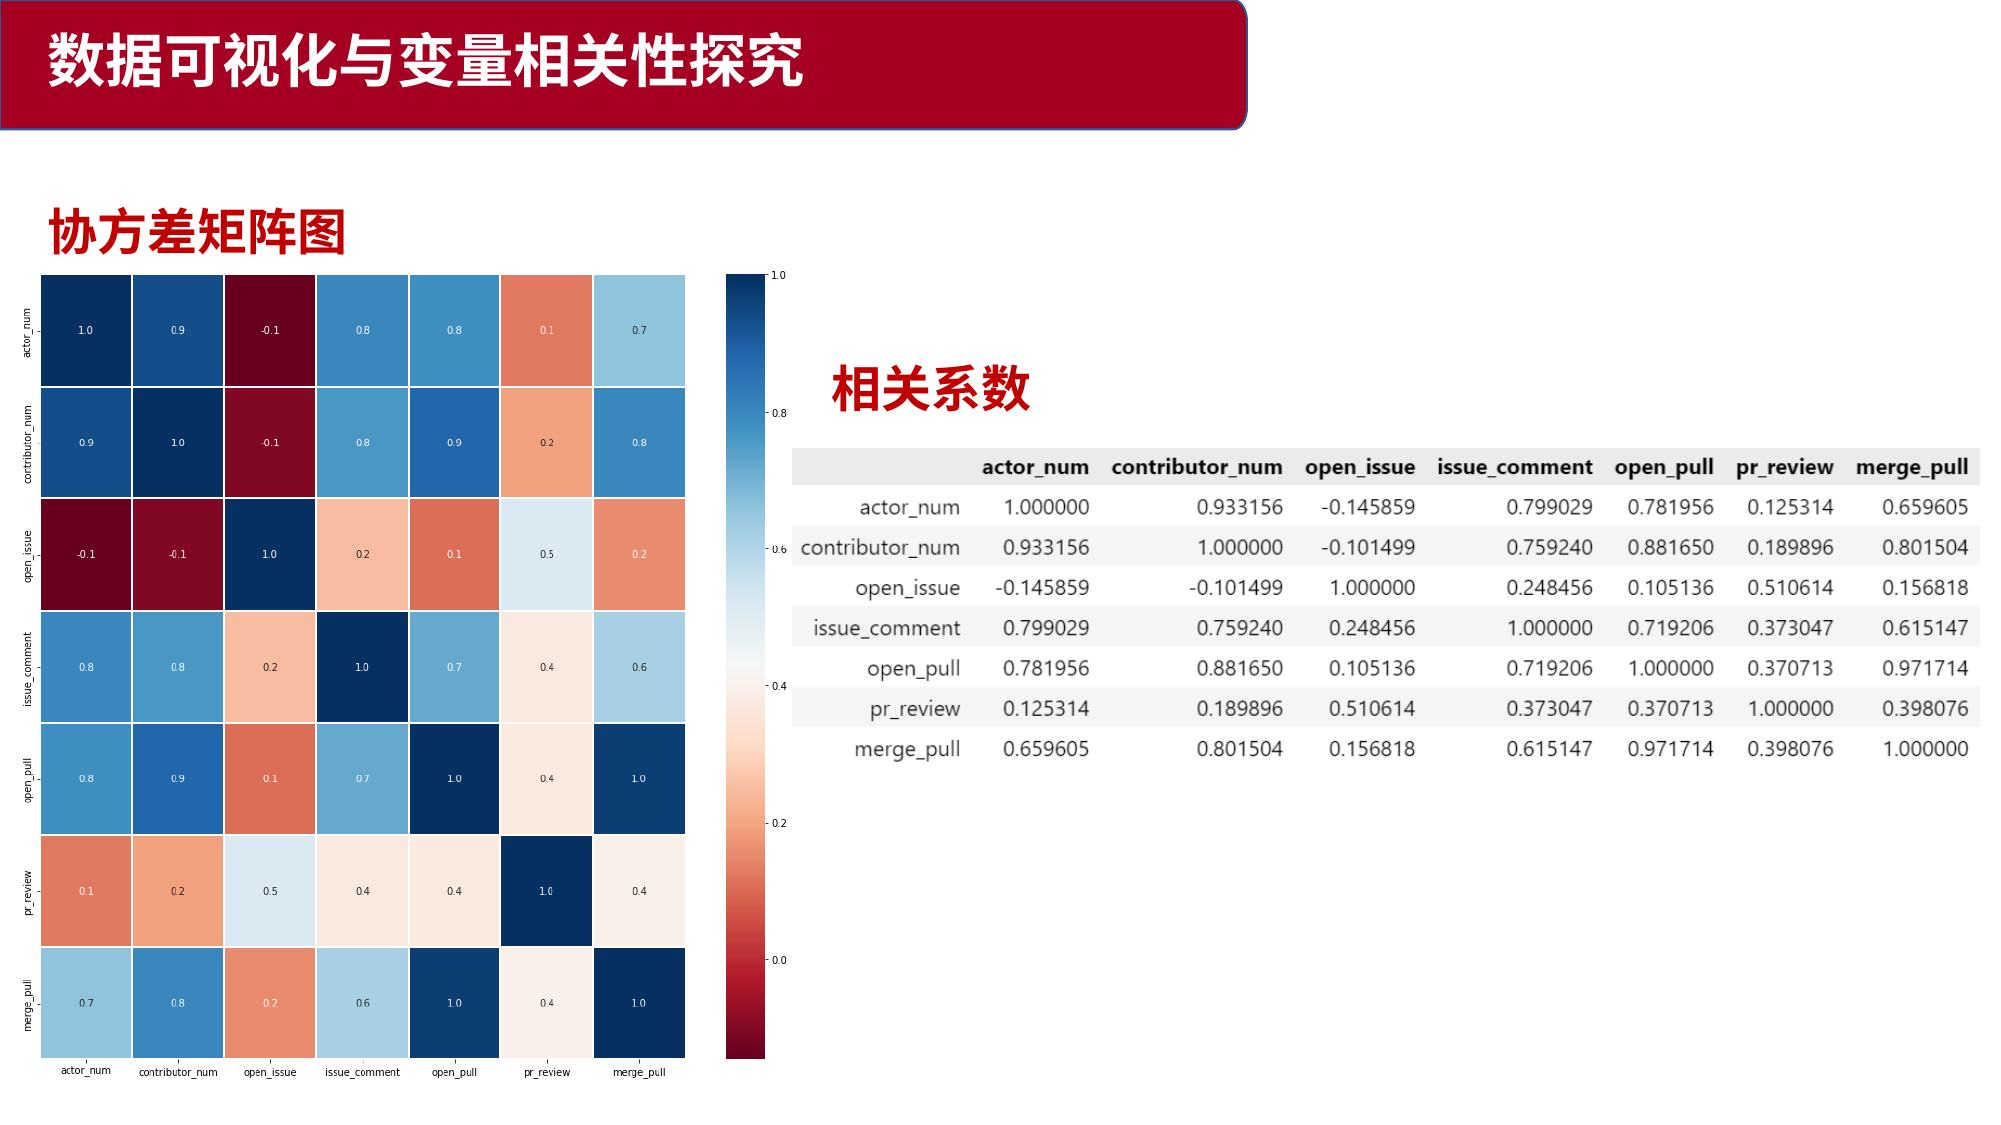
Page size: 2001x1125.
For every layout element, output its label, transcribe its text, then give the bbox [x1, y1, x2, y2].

text_box 相关系数 [816, 349, 1274, 425]
text_box 协方差矩阵图 [33, 193, 491, 264]
text_box 数据可视化与变量相关性探究 [32, 17, 887, 172]
picture [15, 264, 1981, 1083]
text_box [0, 0, 1248, 131]
